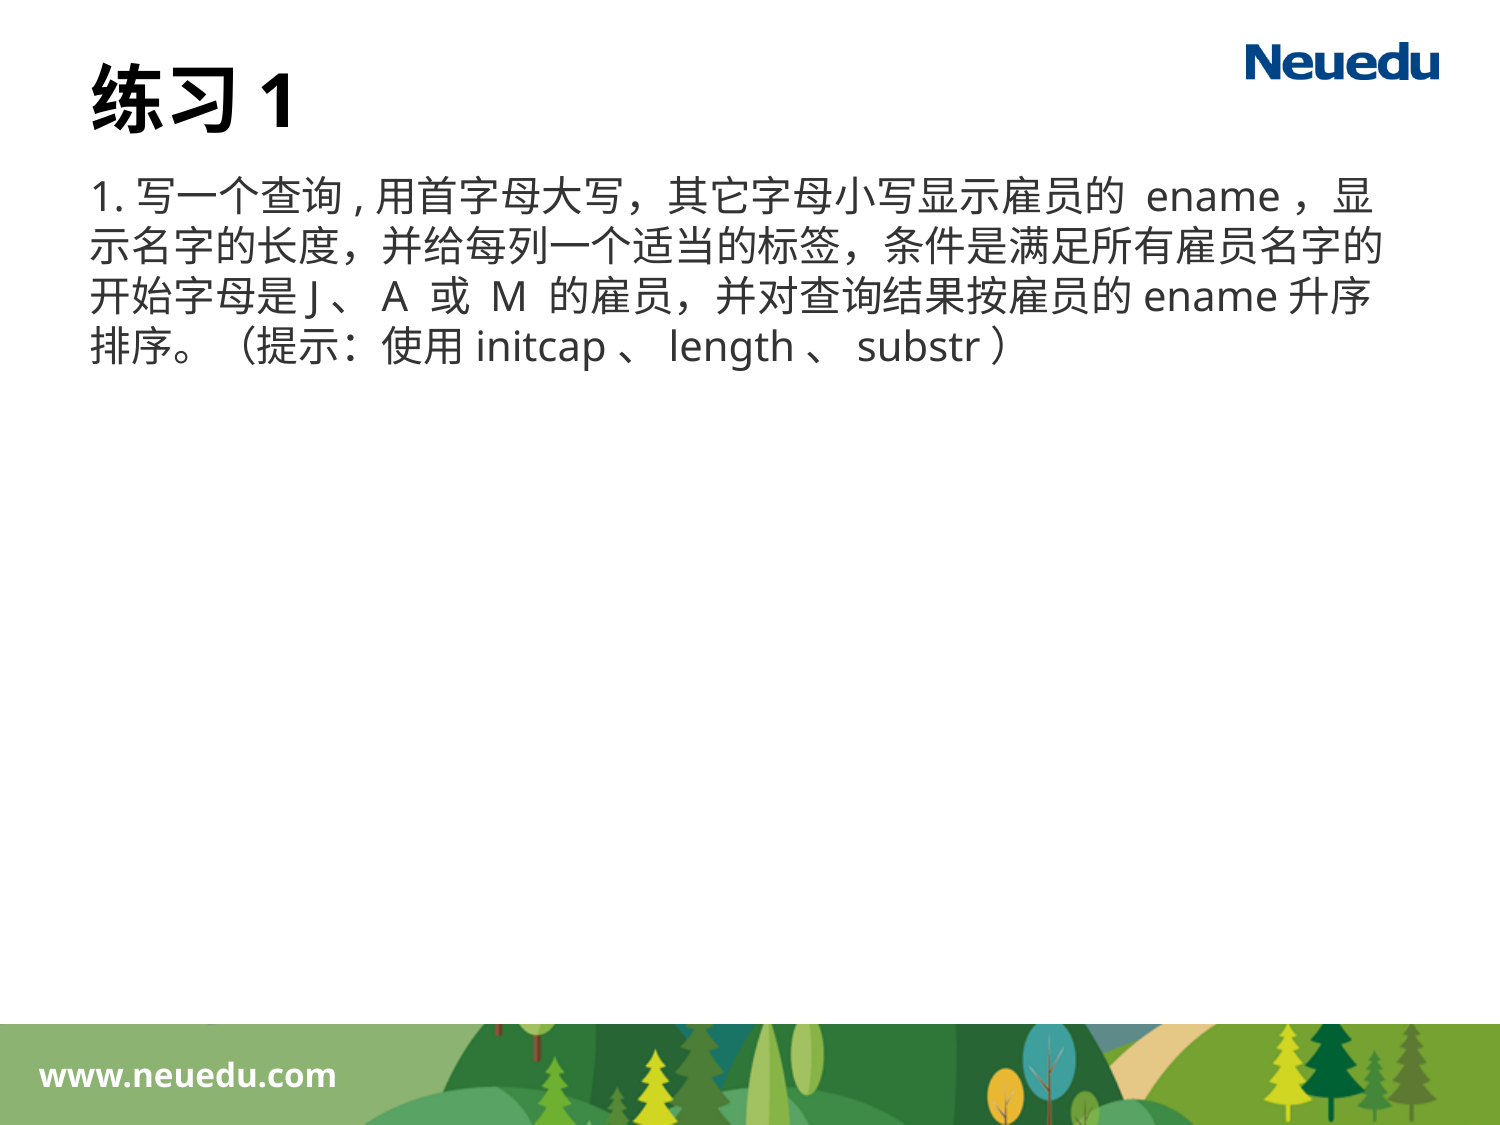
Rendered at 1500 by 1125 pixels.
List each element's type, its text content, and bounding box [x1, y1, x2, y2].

title 练习1 [75, 45, 1425, 150]
picture [1246, 42, 1439, 80]
list 1.写一个查询,用首字母大写，其它字母小写显示雇员的 ename，显示名字的长度，并给每列一个适当的标签，条件是满足所有雇员名字的开始字母是J、A 或 M 的雇员，并对查询结果按雇员的ename升序排序。（提示：使用initcap、length、substr） [75, 162, 1425, 1005]
picture [0, 1024, 1500, 1125]
